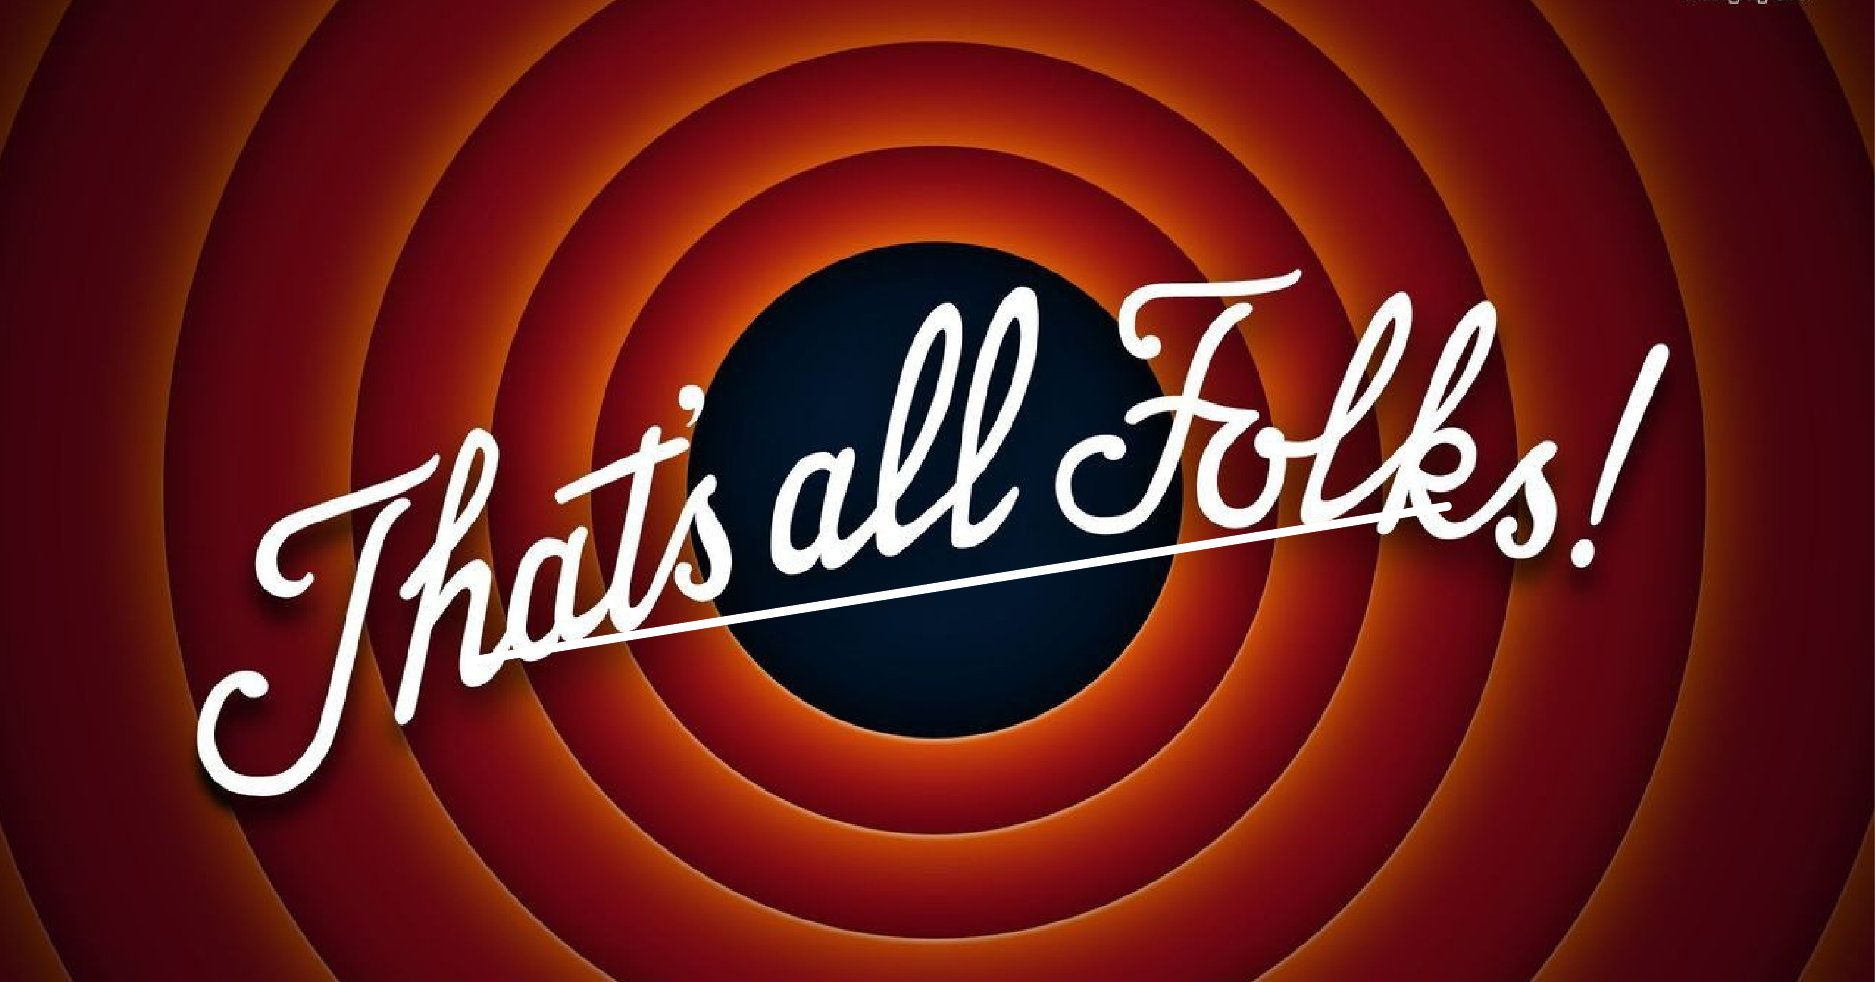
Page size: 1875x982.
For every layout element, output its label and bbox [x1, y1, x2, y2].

text_box [0, 0, 1875, 982]
text_box [467, 502, 1452, 666]
